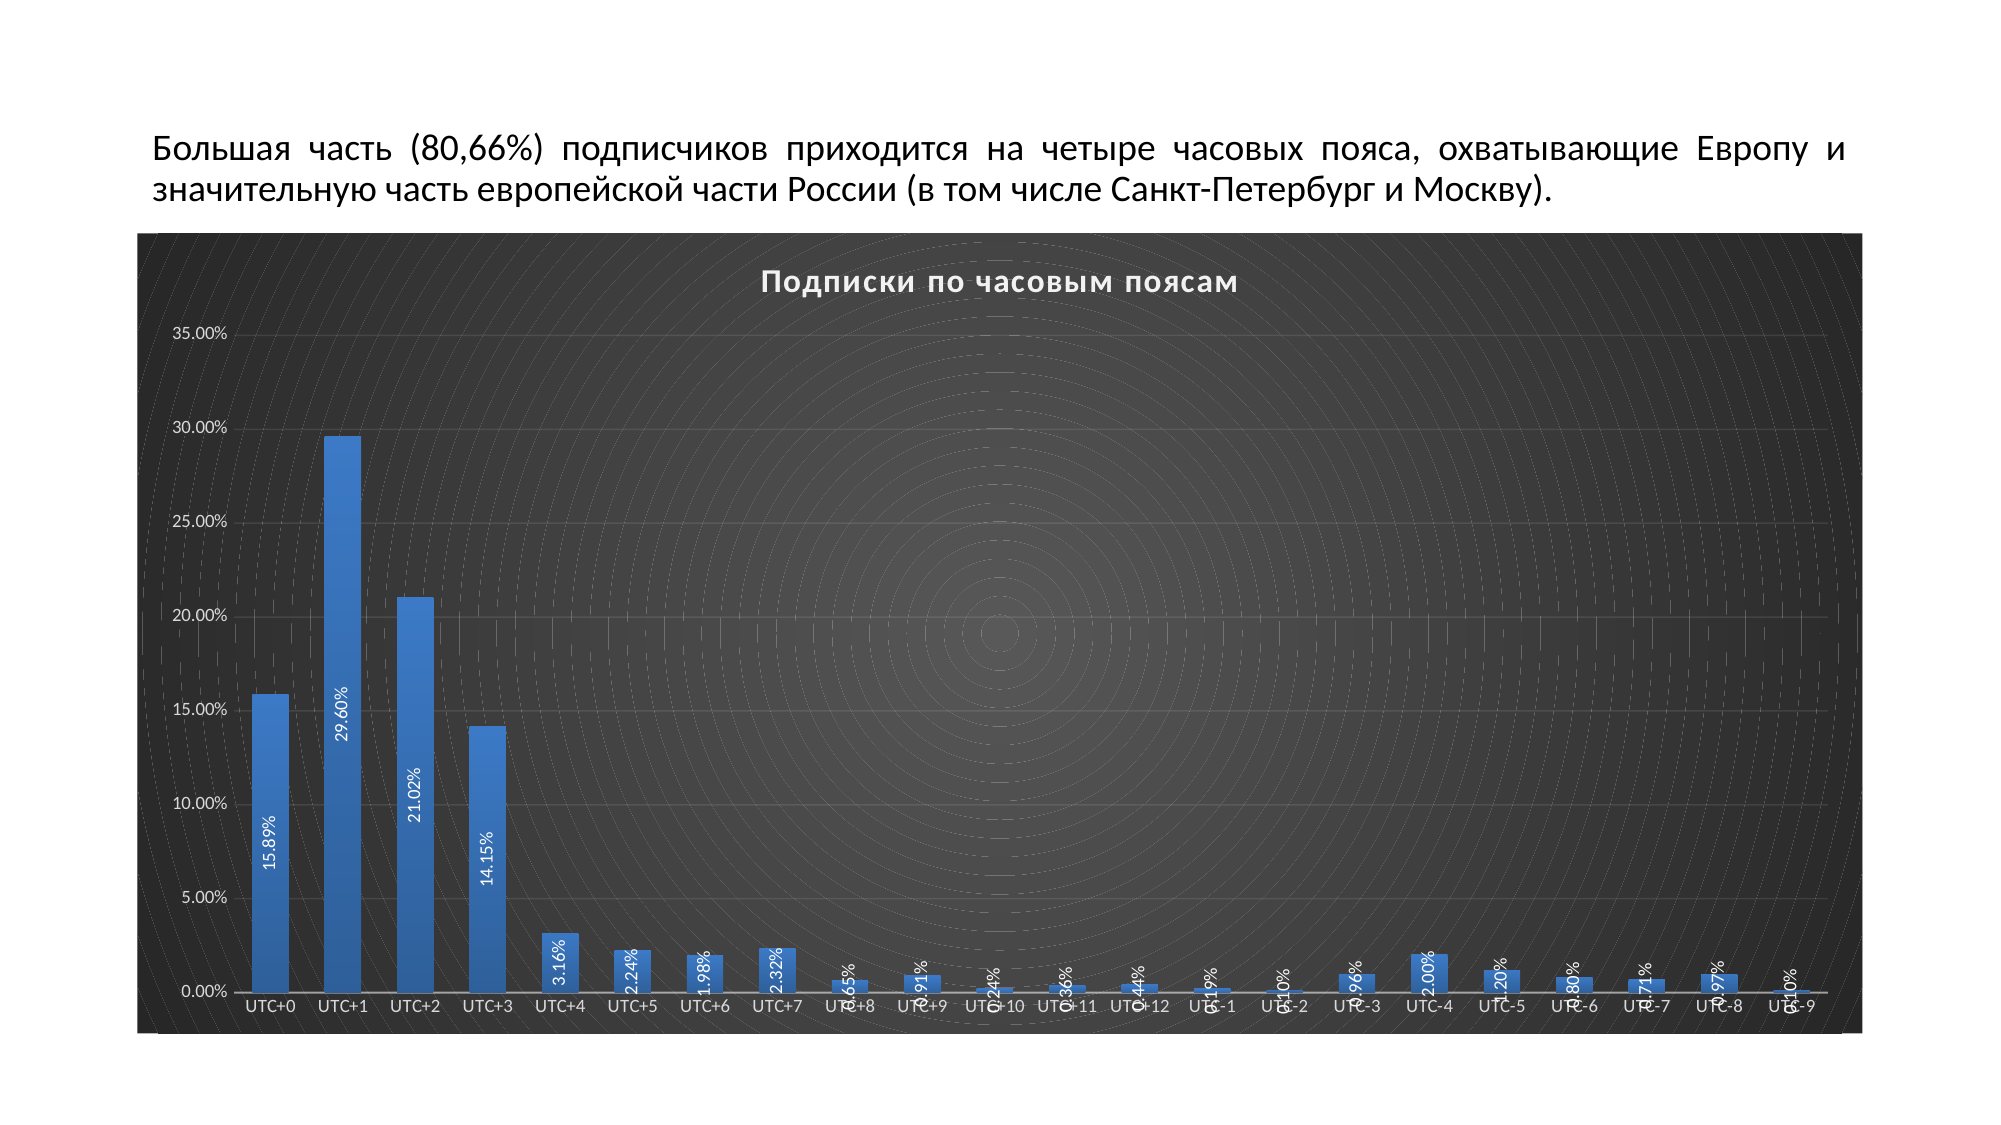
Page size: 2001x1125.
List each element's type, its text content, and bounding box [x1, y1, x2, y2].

title Большая часть (80,66%) подписчиков приходится на четыре часовых пояса, охватывающие Европу и значительную часть европейской части России (в том числе Санкт-Петербург и Москву). [137, 59, 1863, 233]
chart [137, 233, 1863, 1034]
